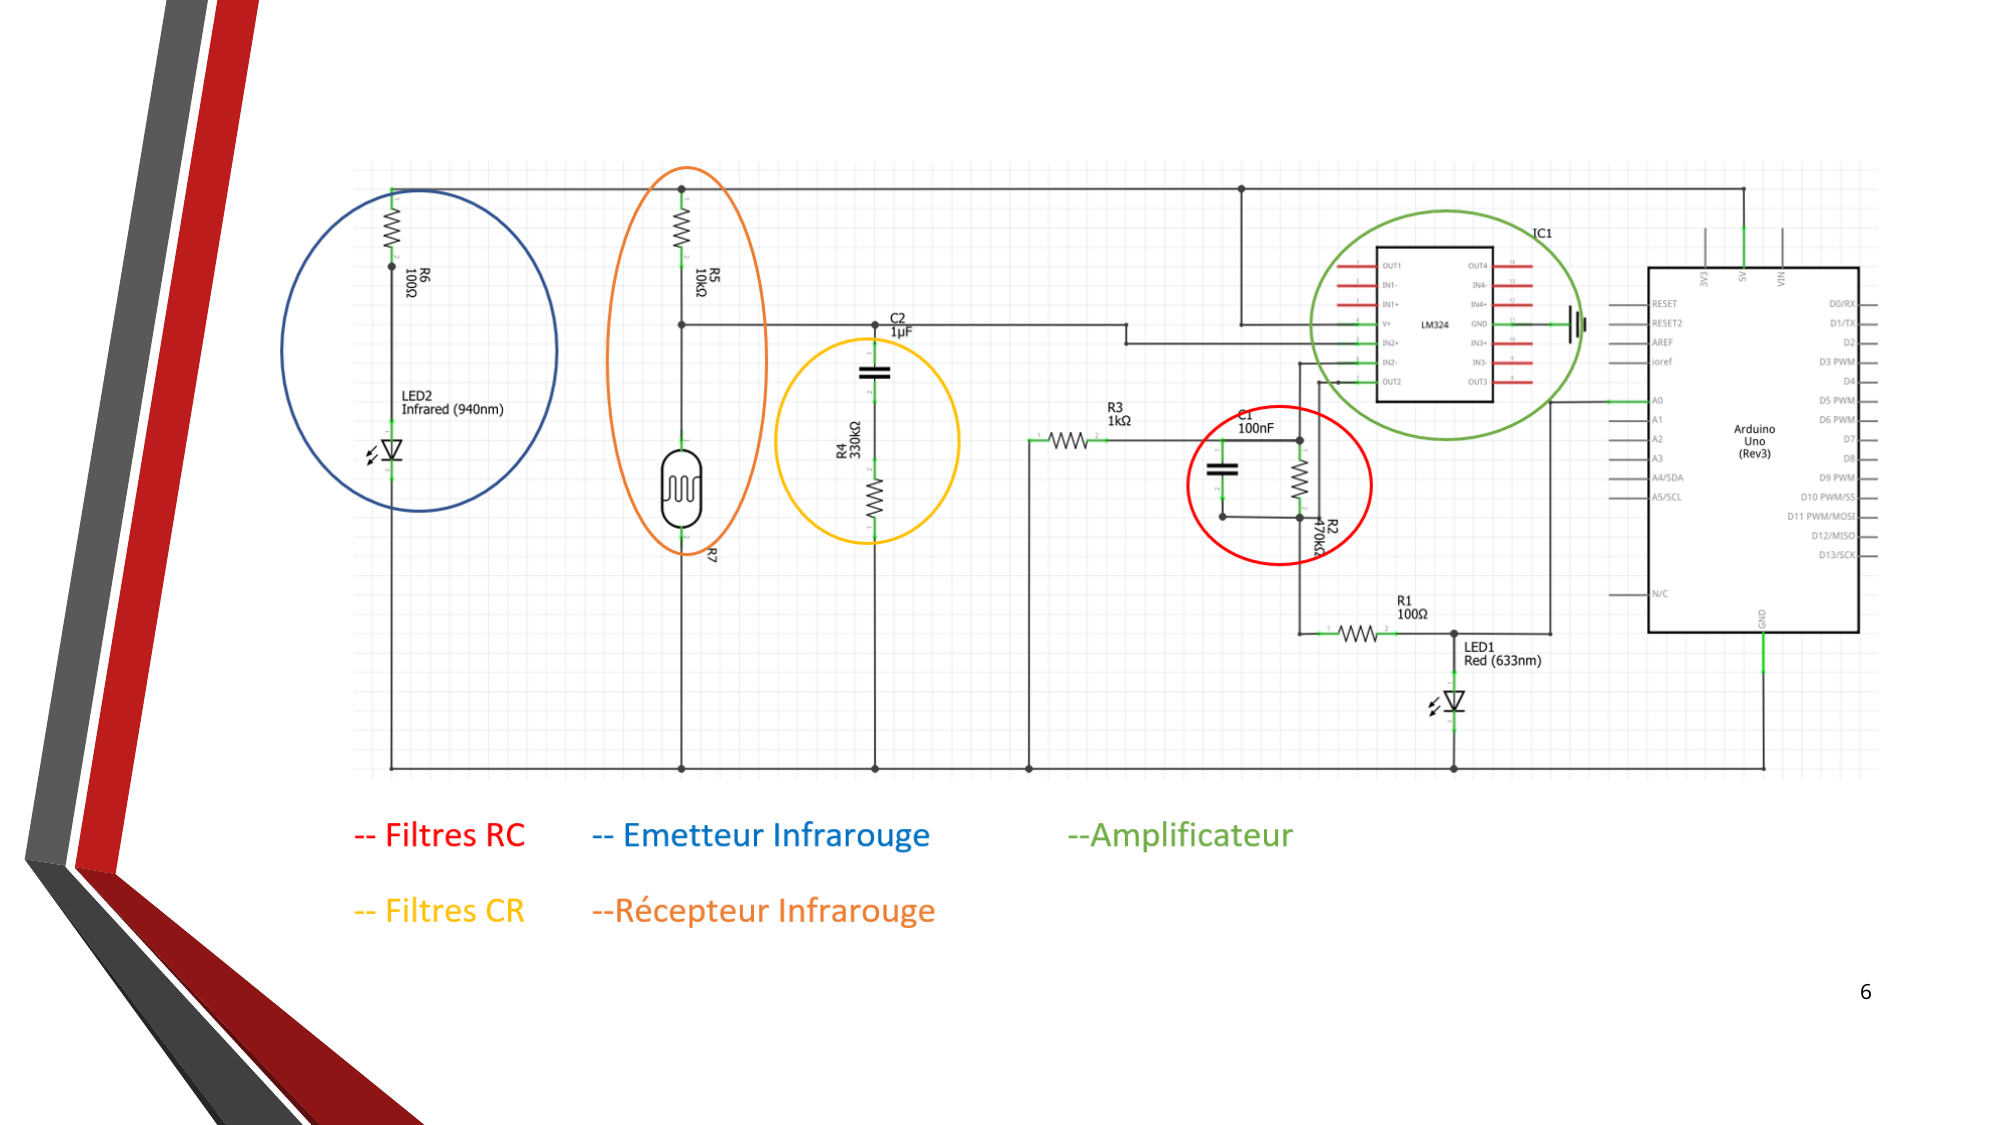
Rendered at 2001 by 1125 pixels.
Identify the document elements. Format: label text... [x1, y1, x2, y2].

picture [249, 154, 1895, 935]
slide_number 6 [1796, 962, 1887, 1023]
